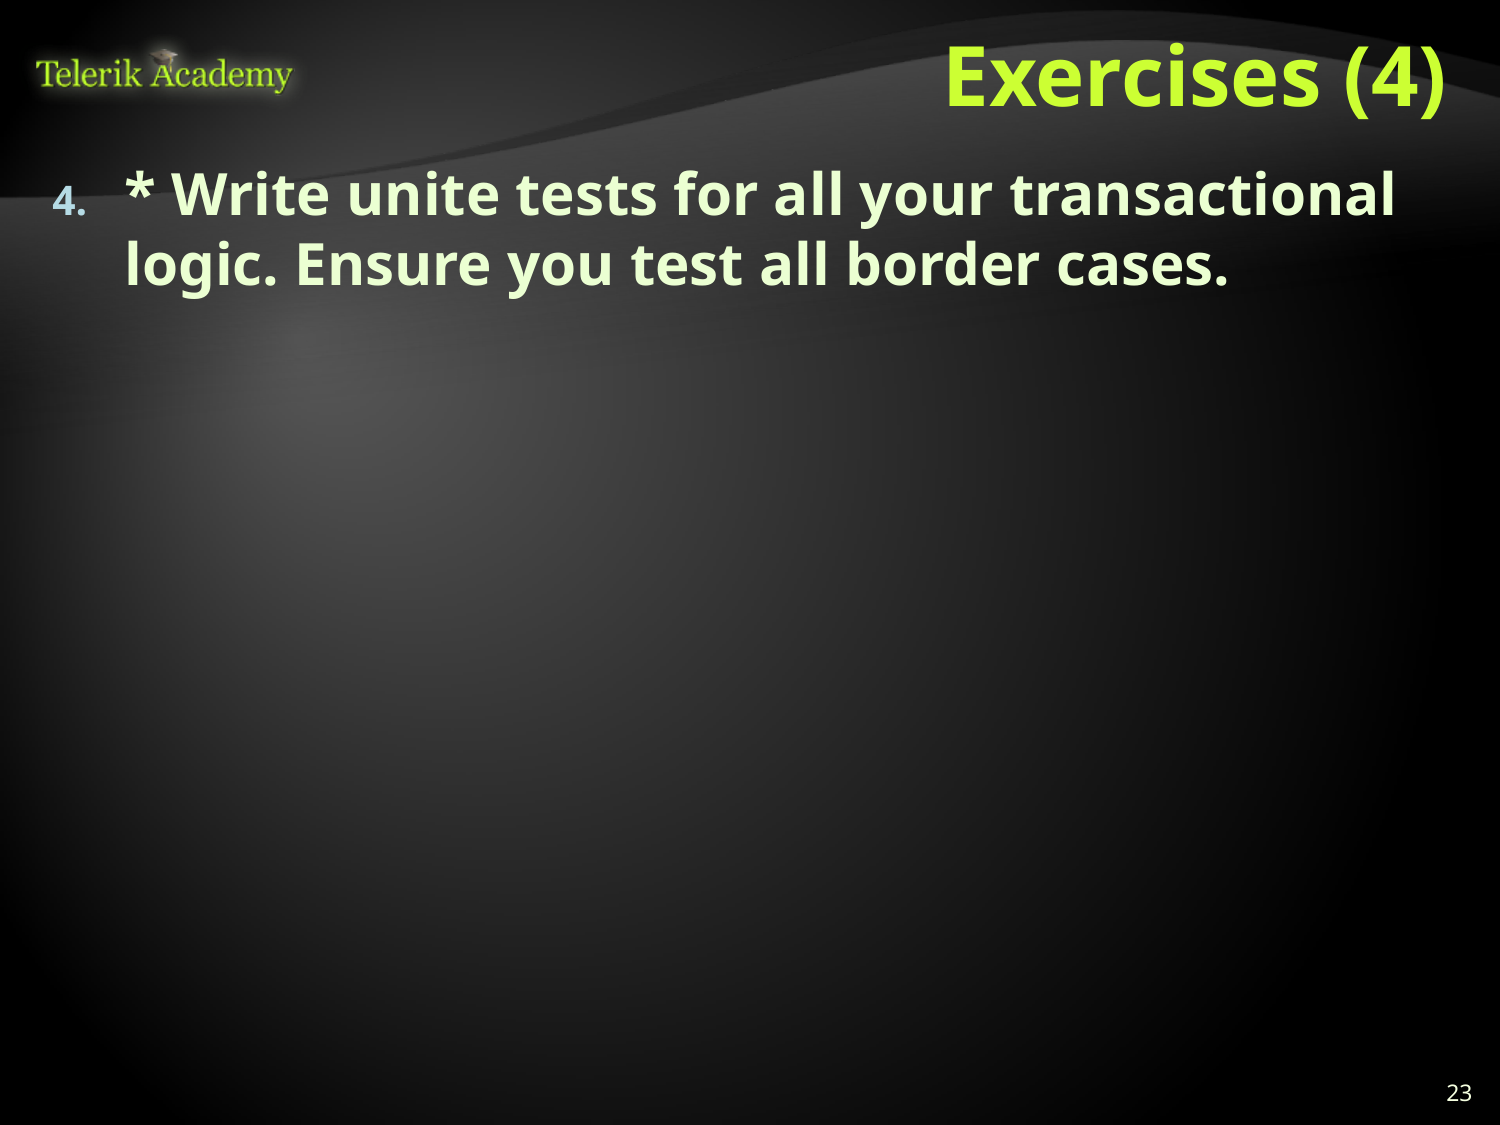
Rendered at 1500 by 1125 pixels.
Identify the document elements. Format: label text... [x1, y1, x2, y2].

list * Write unite tests for all your transactional logic. Ensure you test all border cases. [37, 149, 1463, 1100]
slide_number 23 [1412, 1074, 1488, 1113]
title Exercises (4) [300, 12, 1463, 149]
picture [0, 0, 1500, 1125]
